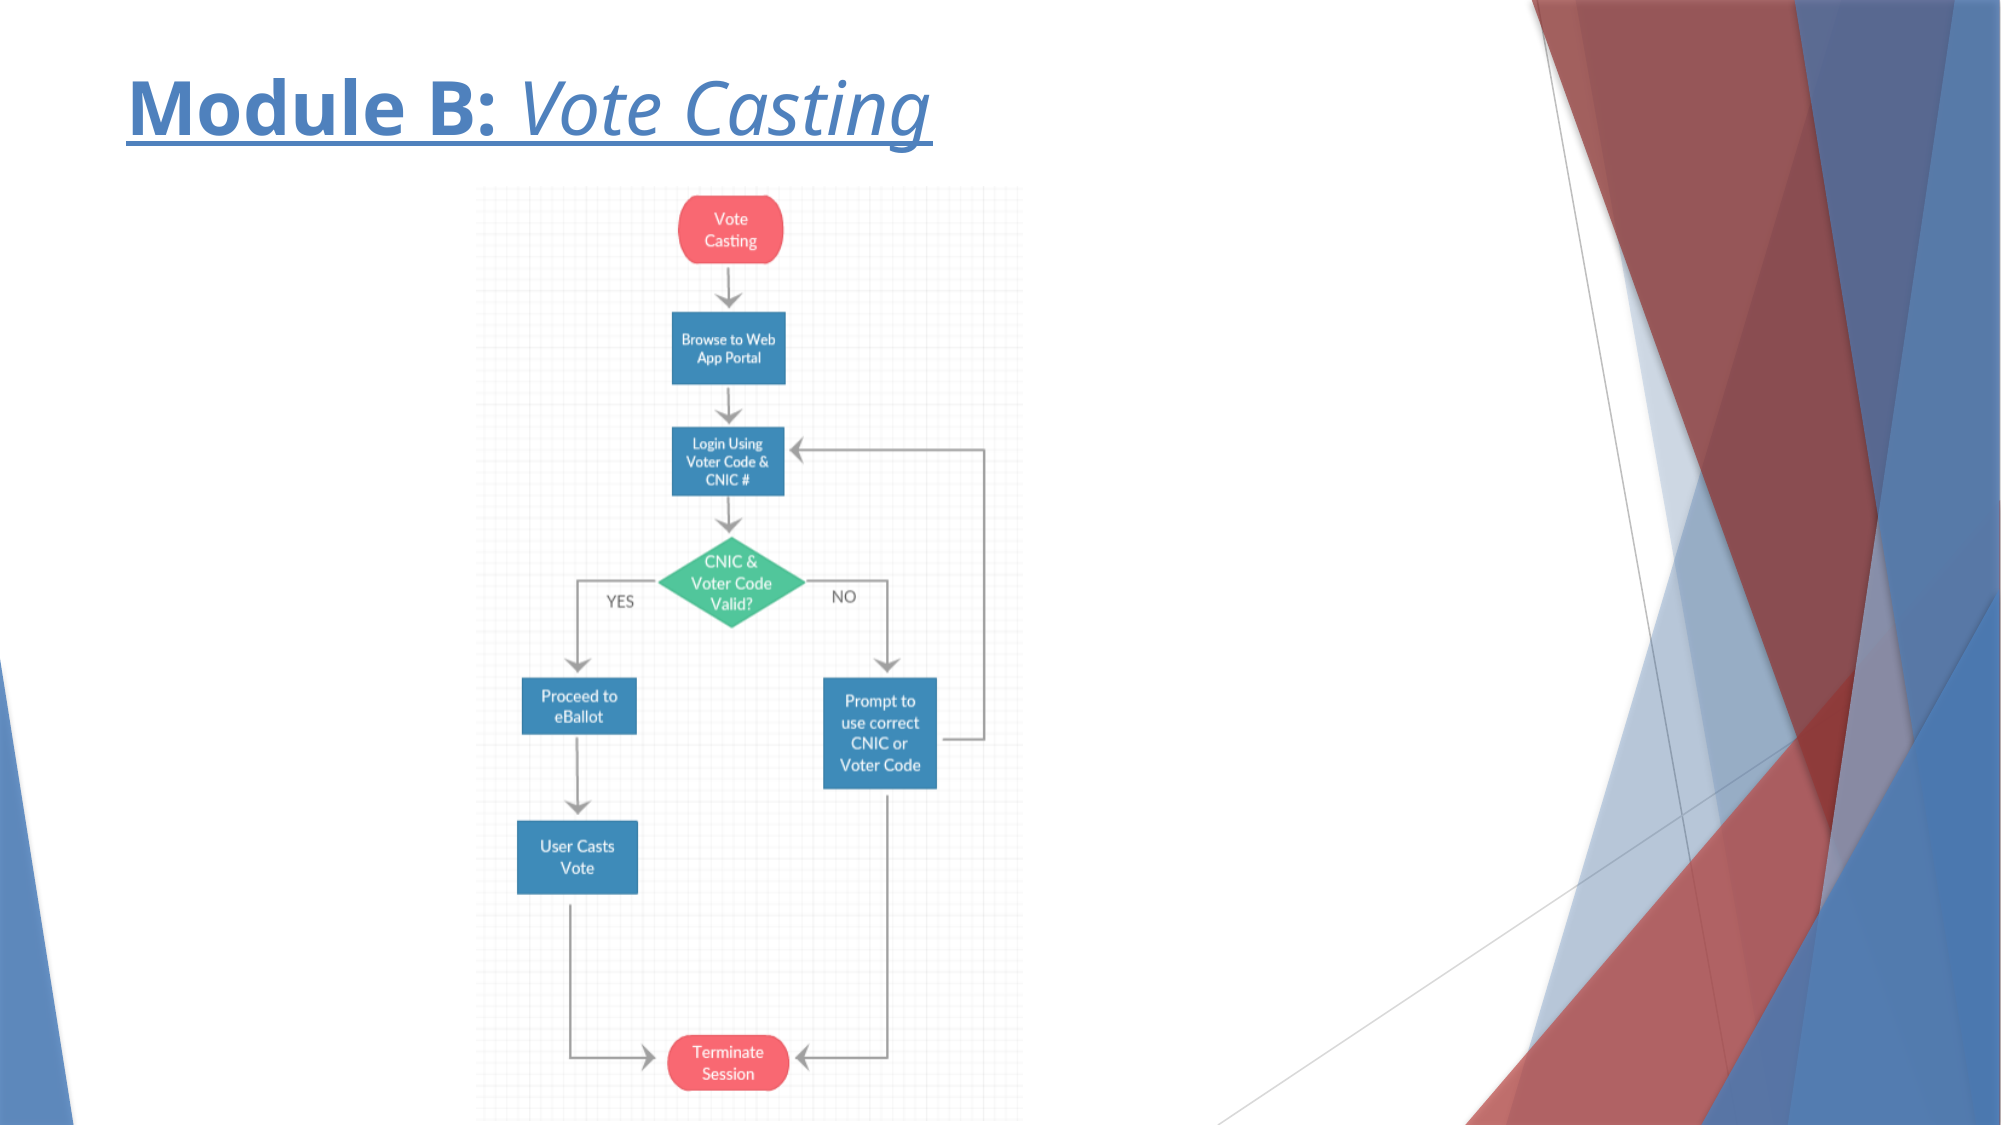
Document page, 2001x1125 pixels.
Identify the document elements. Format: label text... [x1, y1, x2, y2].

title Module B: Vote Casting [111, 52, 1522, 165]
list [475, 185, 1024, 1122]
